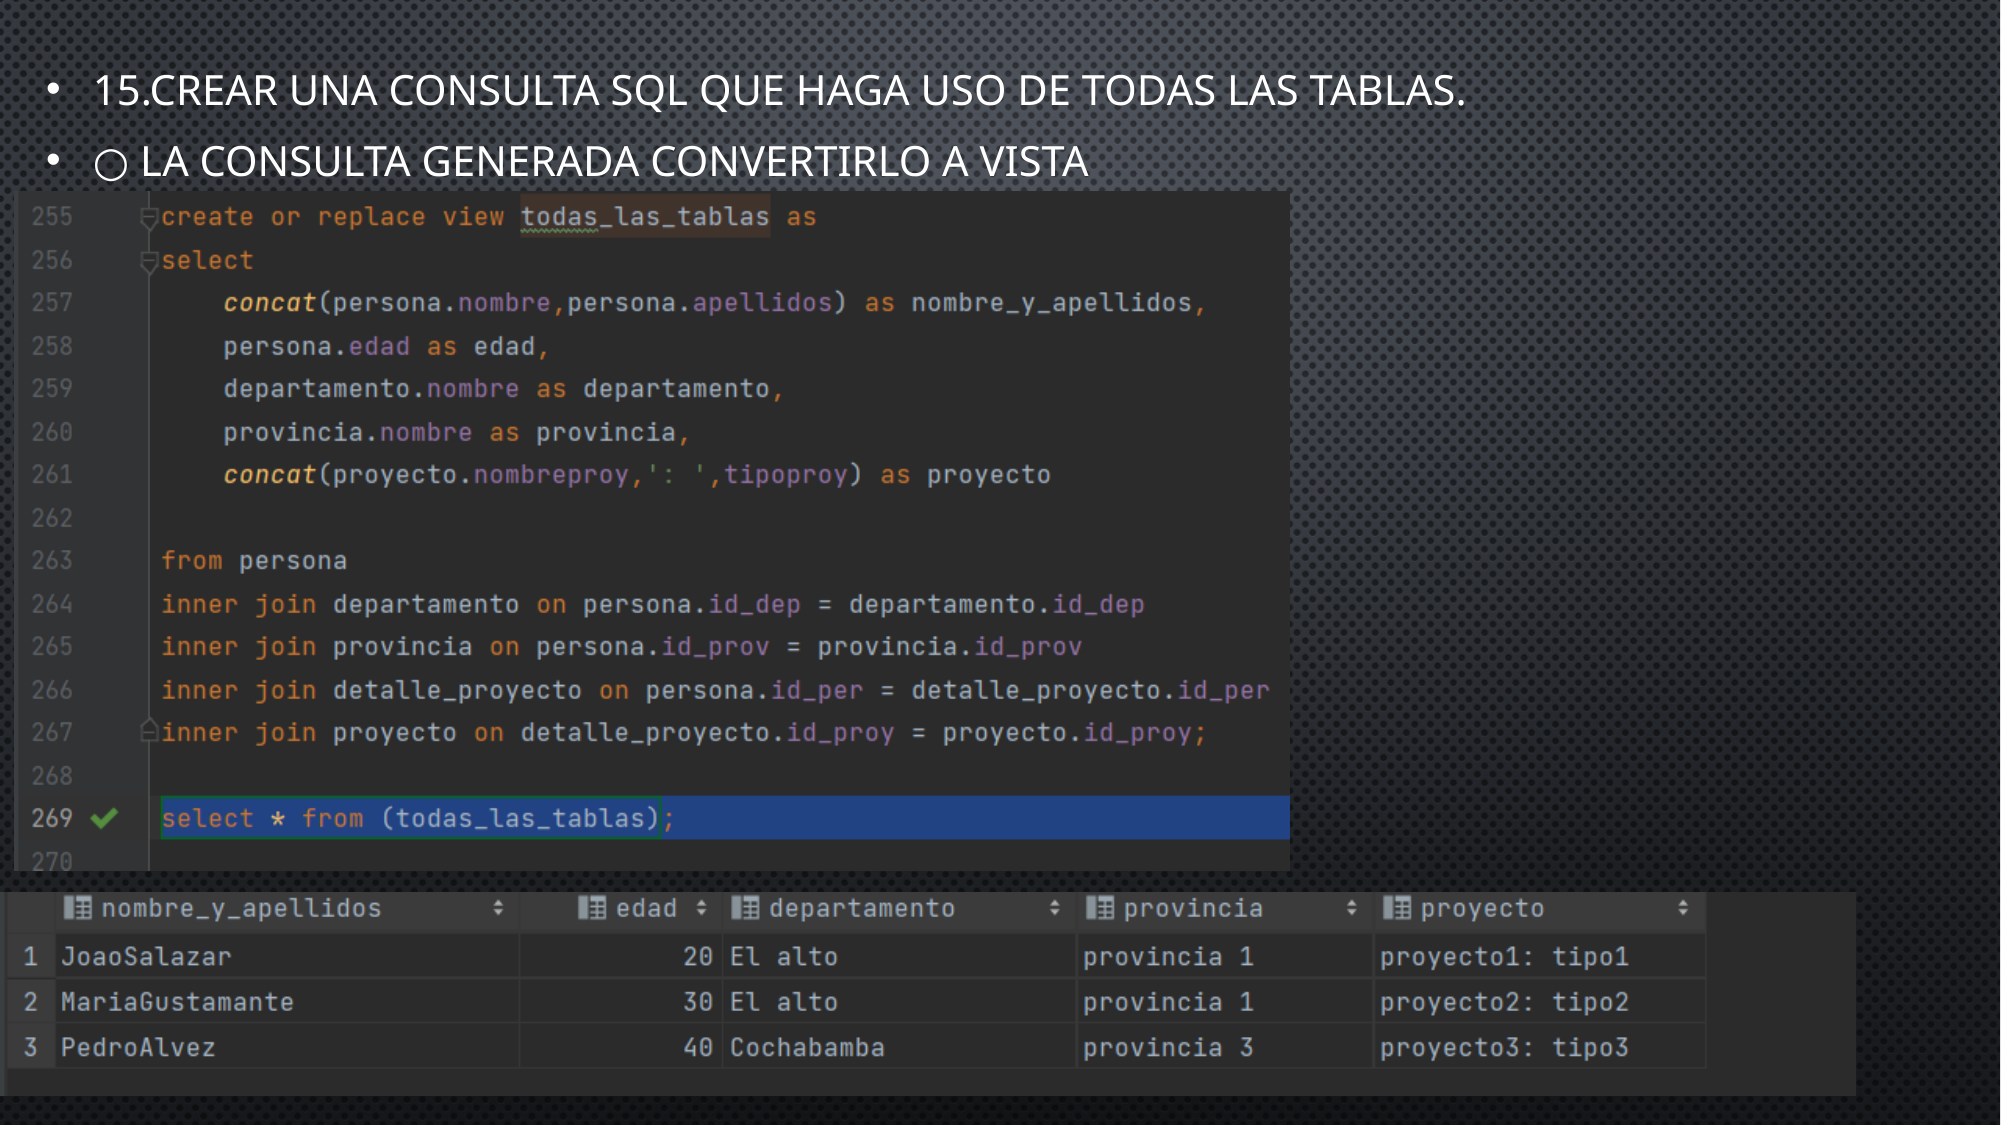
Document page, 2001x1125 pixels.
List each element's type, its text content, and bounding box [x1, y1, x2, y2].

list 15.Crear una consulta SQL que haga uso de todas las tablas. ○ La consulta generada convertirlo a VISTA [31, 29, 1656, 290]
picture [0, 892, 1857, 1096]
picture [14, 191, 1290, 872]
